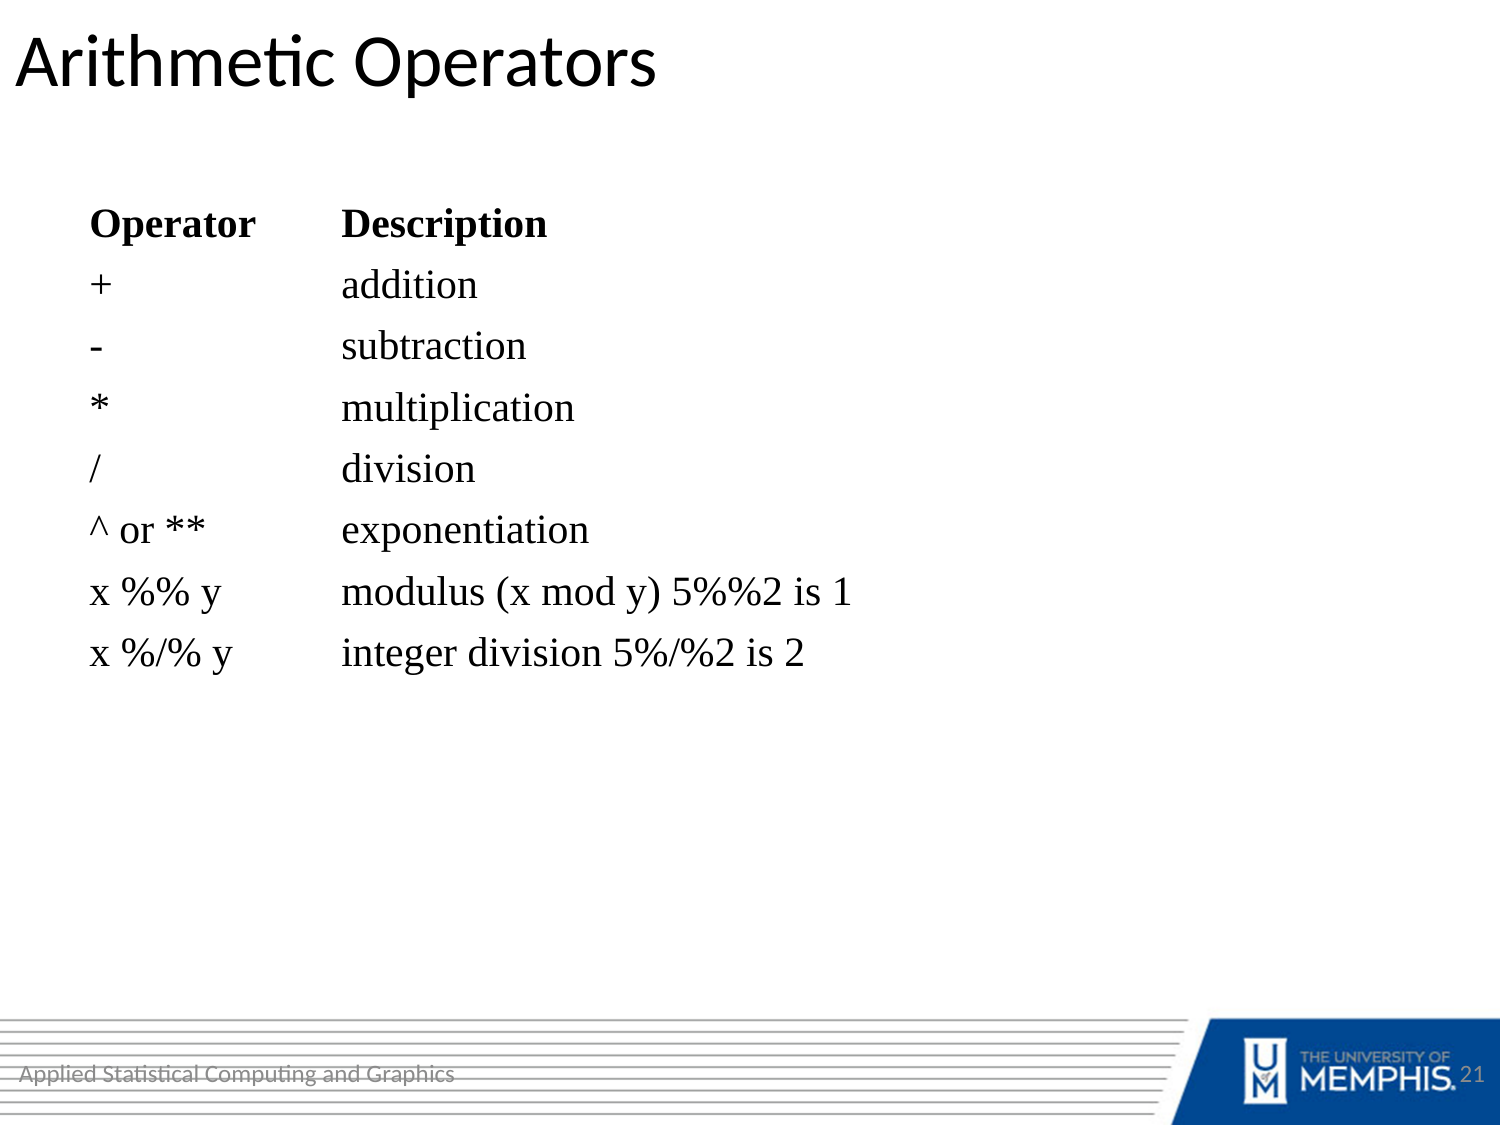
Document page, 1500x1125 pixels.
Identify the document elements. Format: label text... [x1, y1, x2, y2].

table_cell x %% y [74, 560, 326, 622]
text_box Arithmetic Operators [0, 1, 1500, 134]
table_cell ^ or ** [74, 499, 326, 560]
picture [0, 134, 1500, 382]
footer Applied Statistical Computing and Graphics [0, 1042, 475, 1103]
table_cell / [74, 438, 326, 499]
table_cell division [326, 438, 1006, 499]
picture [0, 383, 1500, 1125]
table_cell addition [326, 254, 1006, 315]
table_cell modulus (x mod y) 5%%2 is 1 [326, 560, 1006, 622]
table_cell exponentiation [326, 499, 1006, 560]
table_cell integer division 5%/%2 is 2 [326, 622, 1006, 683]
table_cell + [74, 254, 326, 315]
table_header Description [326, 193, 1006, 254]
table_cell * [74, 376, 326, 438]
slide_number 21 [1149, 1042, 1500, 1103]
table_header Operator [74, 193, 326, 254]
table_cell - [74, 315, 326, 376]
table_cell subtraction [326, 315, 1006, 376]
table_cell multiplication [326, 376, 1006, 438]
table_cell x %/% y [74, 622, 326, 683]
